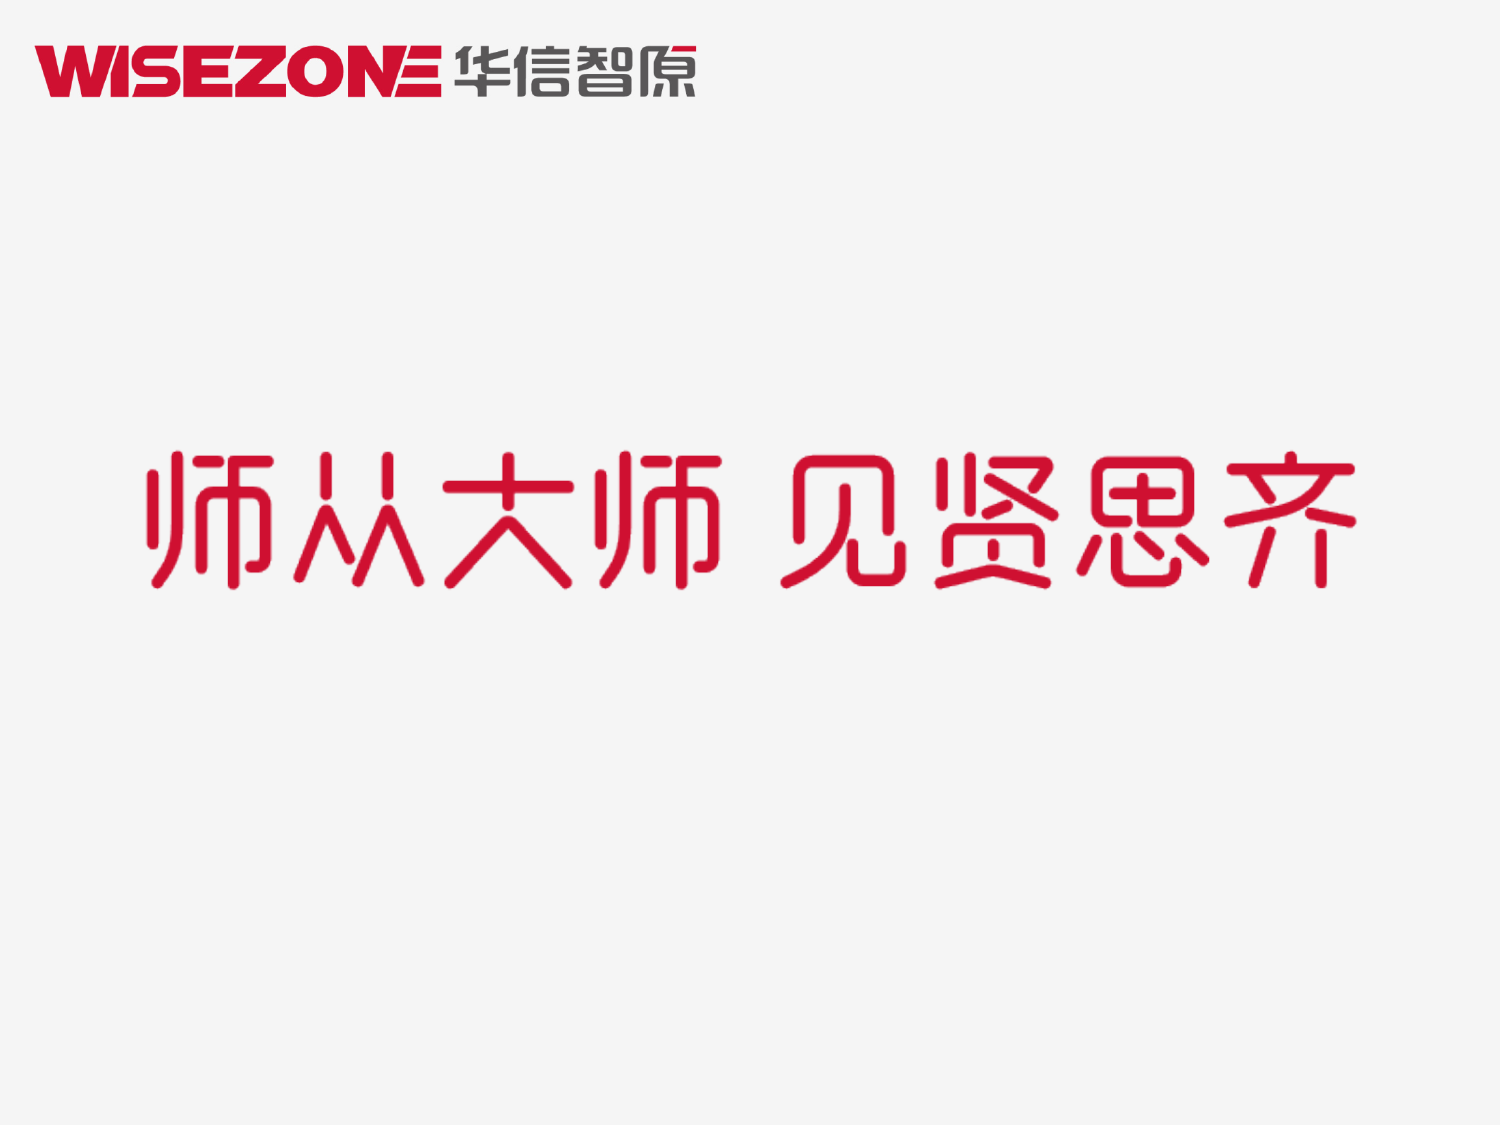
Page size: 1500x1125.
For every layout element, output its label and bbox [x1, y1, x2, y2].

picture [26, 37, 705, 103]
picture [88, 369, 1447, 882]
